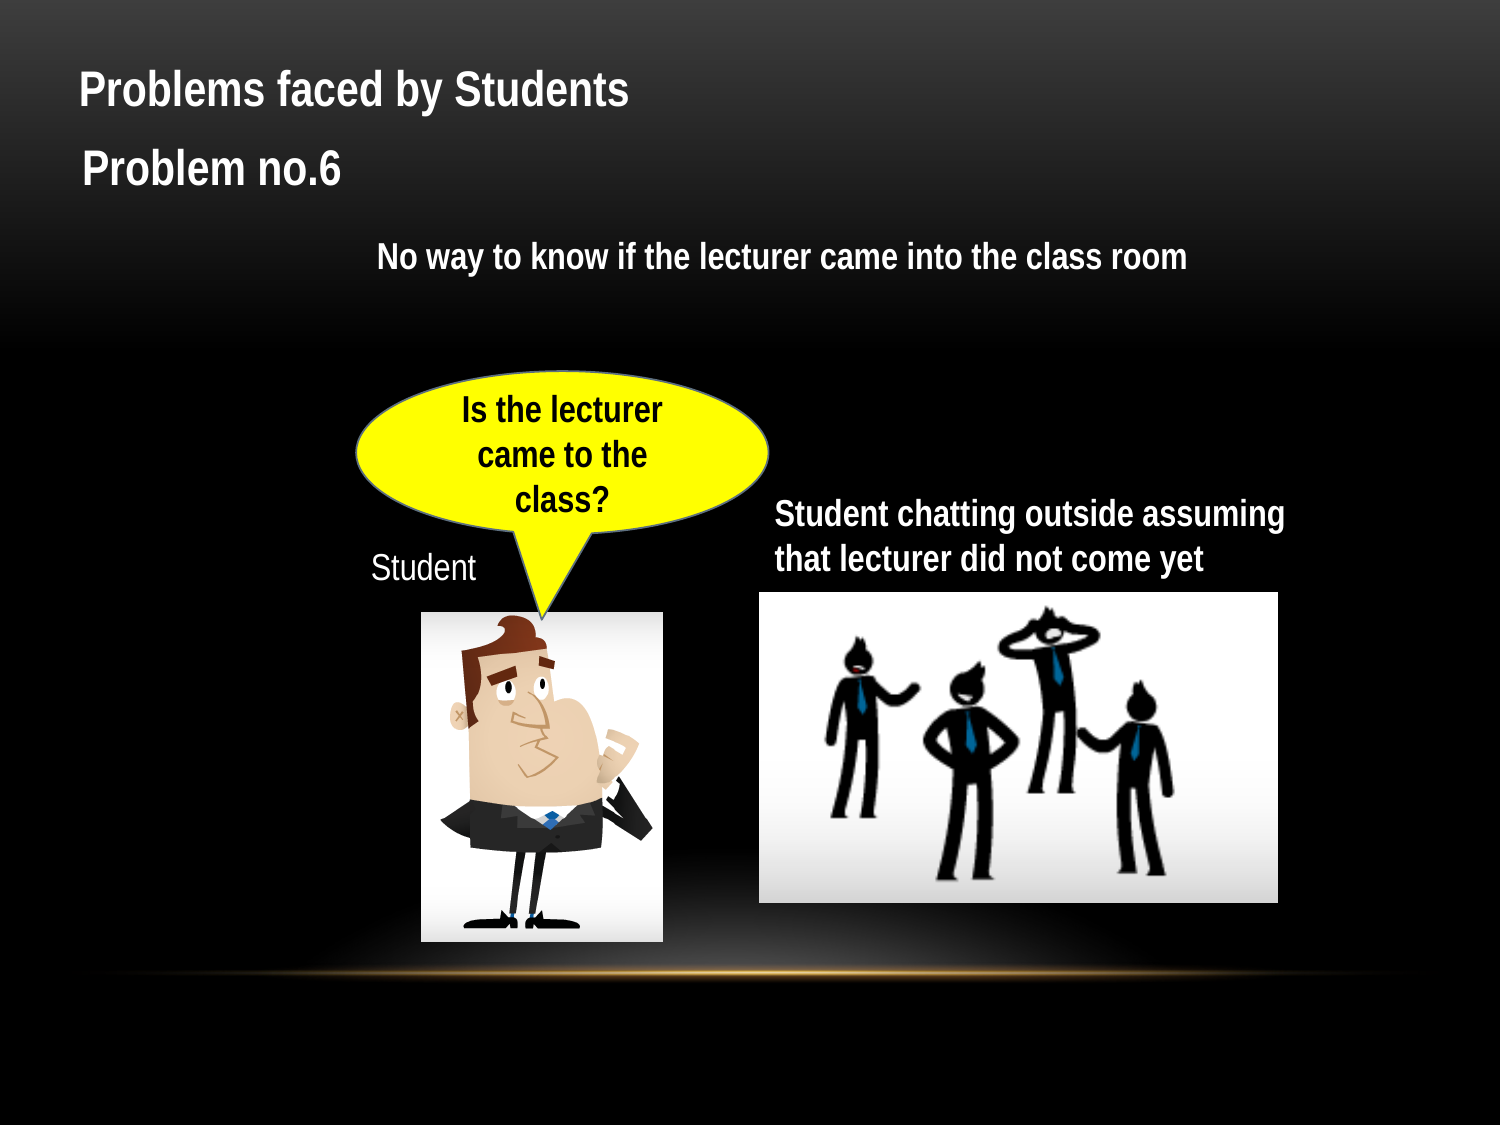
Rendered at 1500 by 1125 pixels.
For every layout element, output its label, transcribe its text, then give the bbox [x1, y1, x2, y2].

text_box Problems faced by Students [64, 49, 1018, 124]
text_box Is the lecturer came to the class? [355, 370, 770, 612]
text_box Student [356, 535, 541, 596]
picture [0, 0, 1500, 1125]
text_box Problem no.6 [67, 127, 400, 203]
text_box Student chatting outside assuming that lecturer did not come yet [759, 481, 1306, 586]
text_box No way to know if the lecturer came into the class room [362, 224, 1203, 285]
